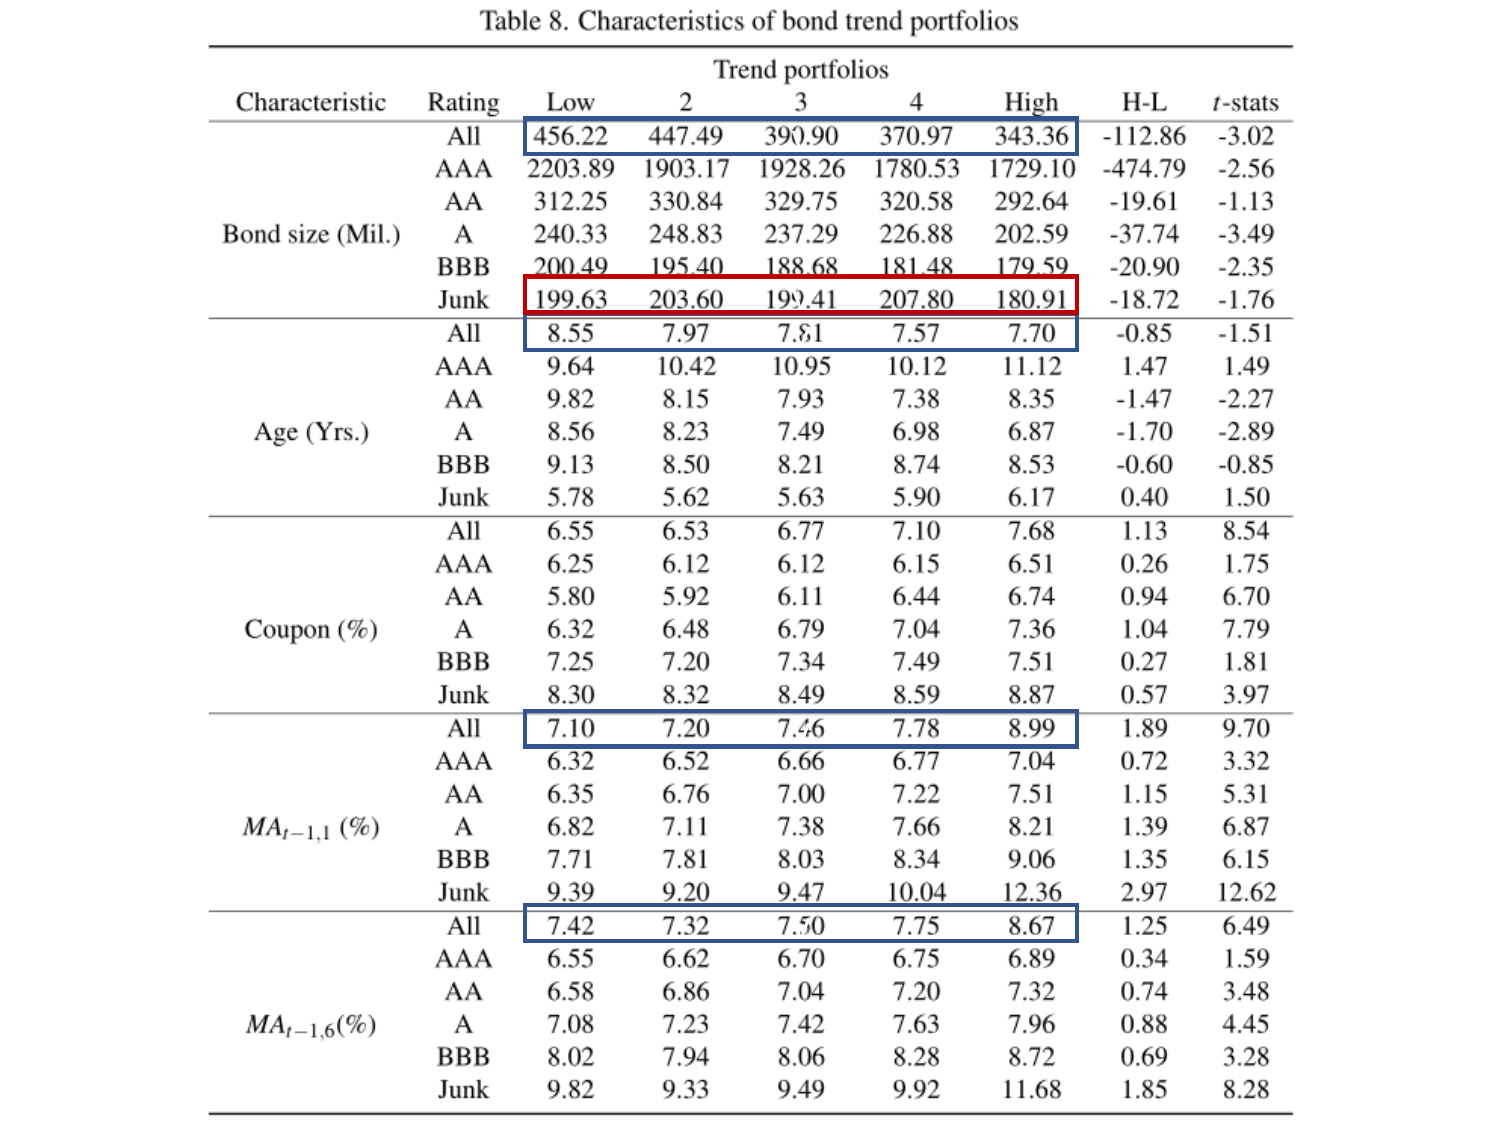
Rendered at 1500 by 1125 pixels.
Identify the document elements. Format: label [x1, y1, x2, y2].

picture [199, 0, 1301, 1121]
